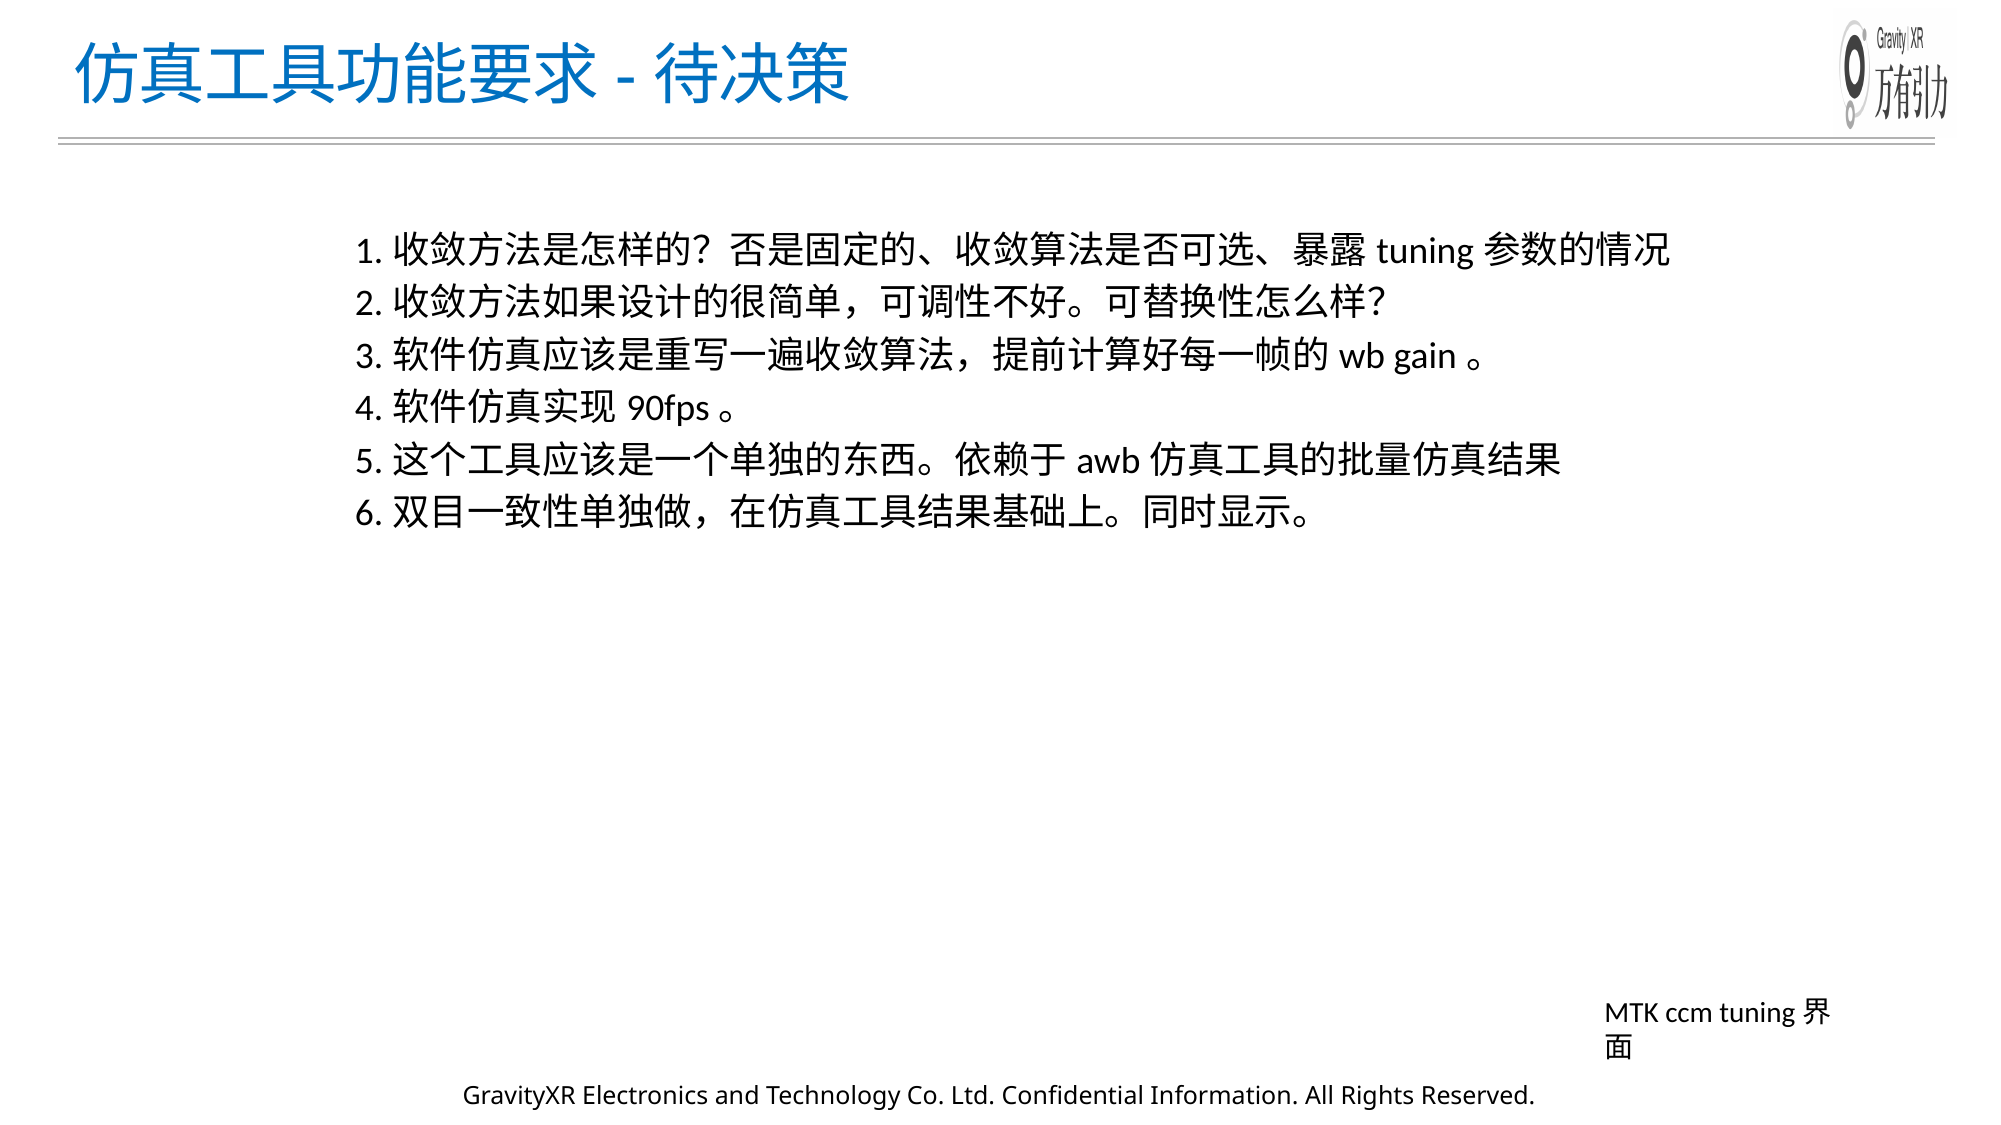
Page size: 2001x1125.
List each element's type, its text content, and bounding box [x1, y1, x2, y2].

title 仿真工具功能要求-待决策 [58, 27, 1580, 129]
text_box 1.收敛方法是怎样的？否是固定的、收敛算法是否可选、暴露tuning参数的情况 2.收敛方法如果设计的很简单，可调性不好。可替换性怎么样？ 3.软件仿真应该是重写一遍收敛算法，提前计算好每一帧的wb gain。 4.软件仿真实现90fps。 5.这个工具应该是一个单独的东西。依赖于awb仿真工具的批量仿真结果 6.双目一致性单独做，在仿真工具结果基础上。同时显示。 [340, 218, 1690, 610]
text_box MTK ccm tuning界面 [1589, 985, 1872, 1071]
picture [1833, 8, 1957, 138]
